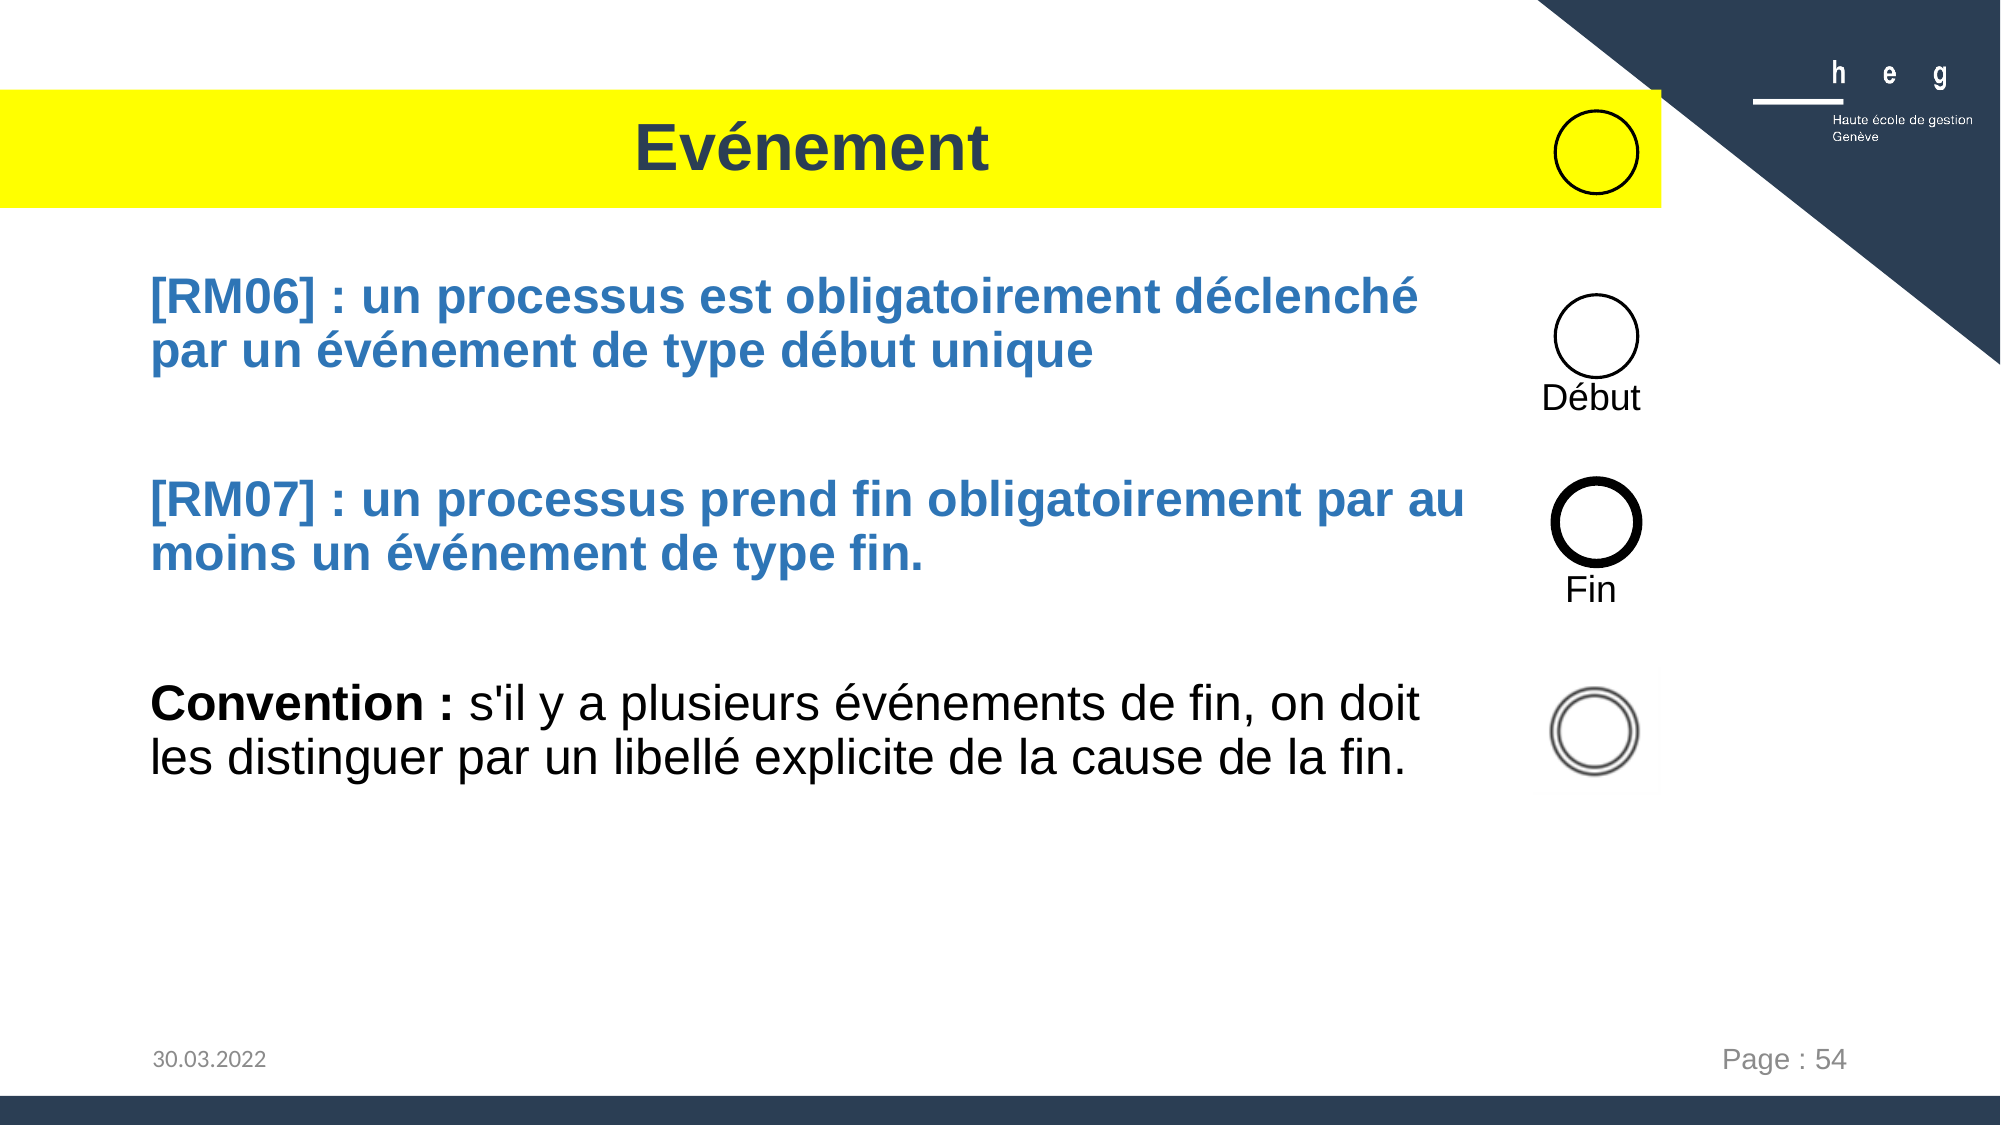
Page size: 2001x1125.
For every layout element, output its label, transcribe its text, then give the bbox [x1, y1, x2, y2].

list [RM06] : un processus est obligatoirement déclenché par un événement de type début unique [RM07] : un processus prend fin obligatoirement par au moins un événement de type fin. Convention : s'il y a plusieurs événements de fin, on doit les distinguer par un libellé explicite de la cause de la fin. [135, 262, 1485, 1071]
picture [1753, 60, 1972, 141]
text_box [1549, 480, 1644, 619]
picture [1532, 666, 1661, 795]
text_box [1554, 110, 1639, 195]
title Evénement [0, 89, 1662, 208]
slide_number Page : 54 [1412, 1027, 1863, 1088]
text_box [1525, 294, 1668, 427]
